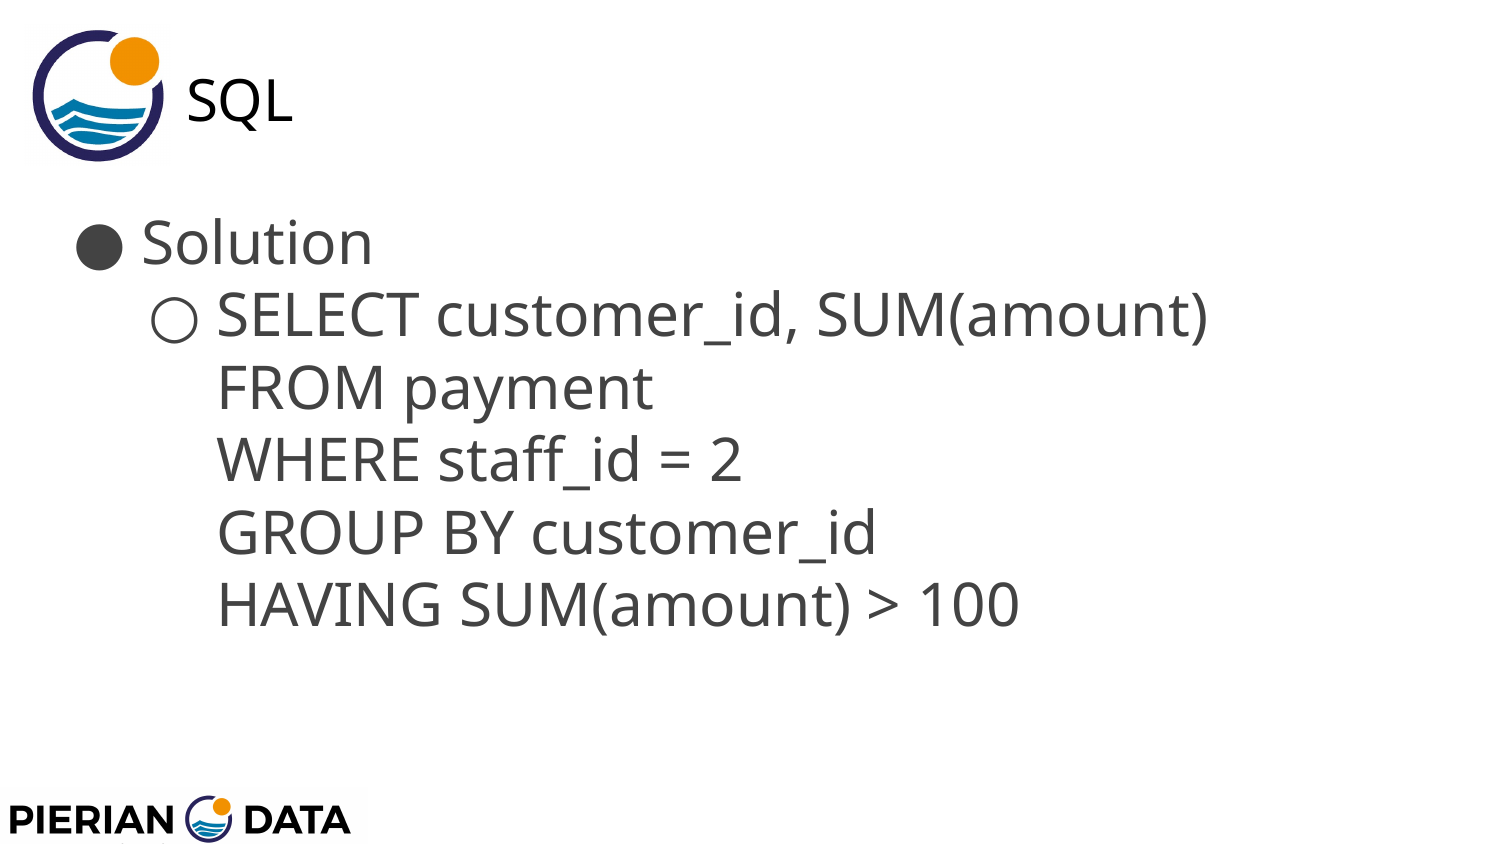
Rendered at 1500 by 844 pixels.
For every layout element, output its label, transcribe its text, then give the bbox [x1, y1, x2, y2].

picture [0, 787, 368, 844]
title SQL [176, 48, 1449, 143]
picture [24, 24, 172, 167]
list Solution SELECT customer_id, SUM(amount) FROM payment WHERE staff_id = 2 GROUP BY customer_id HAVING SUM(amount) > 100 [51, 189, 1476, 750]
